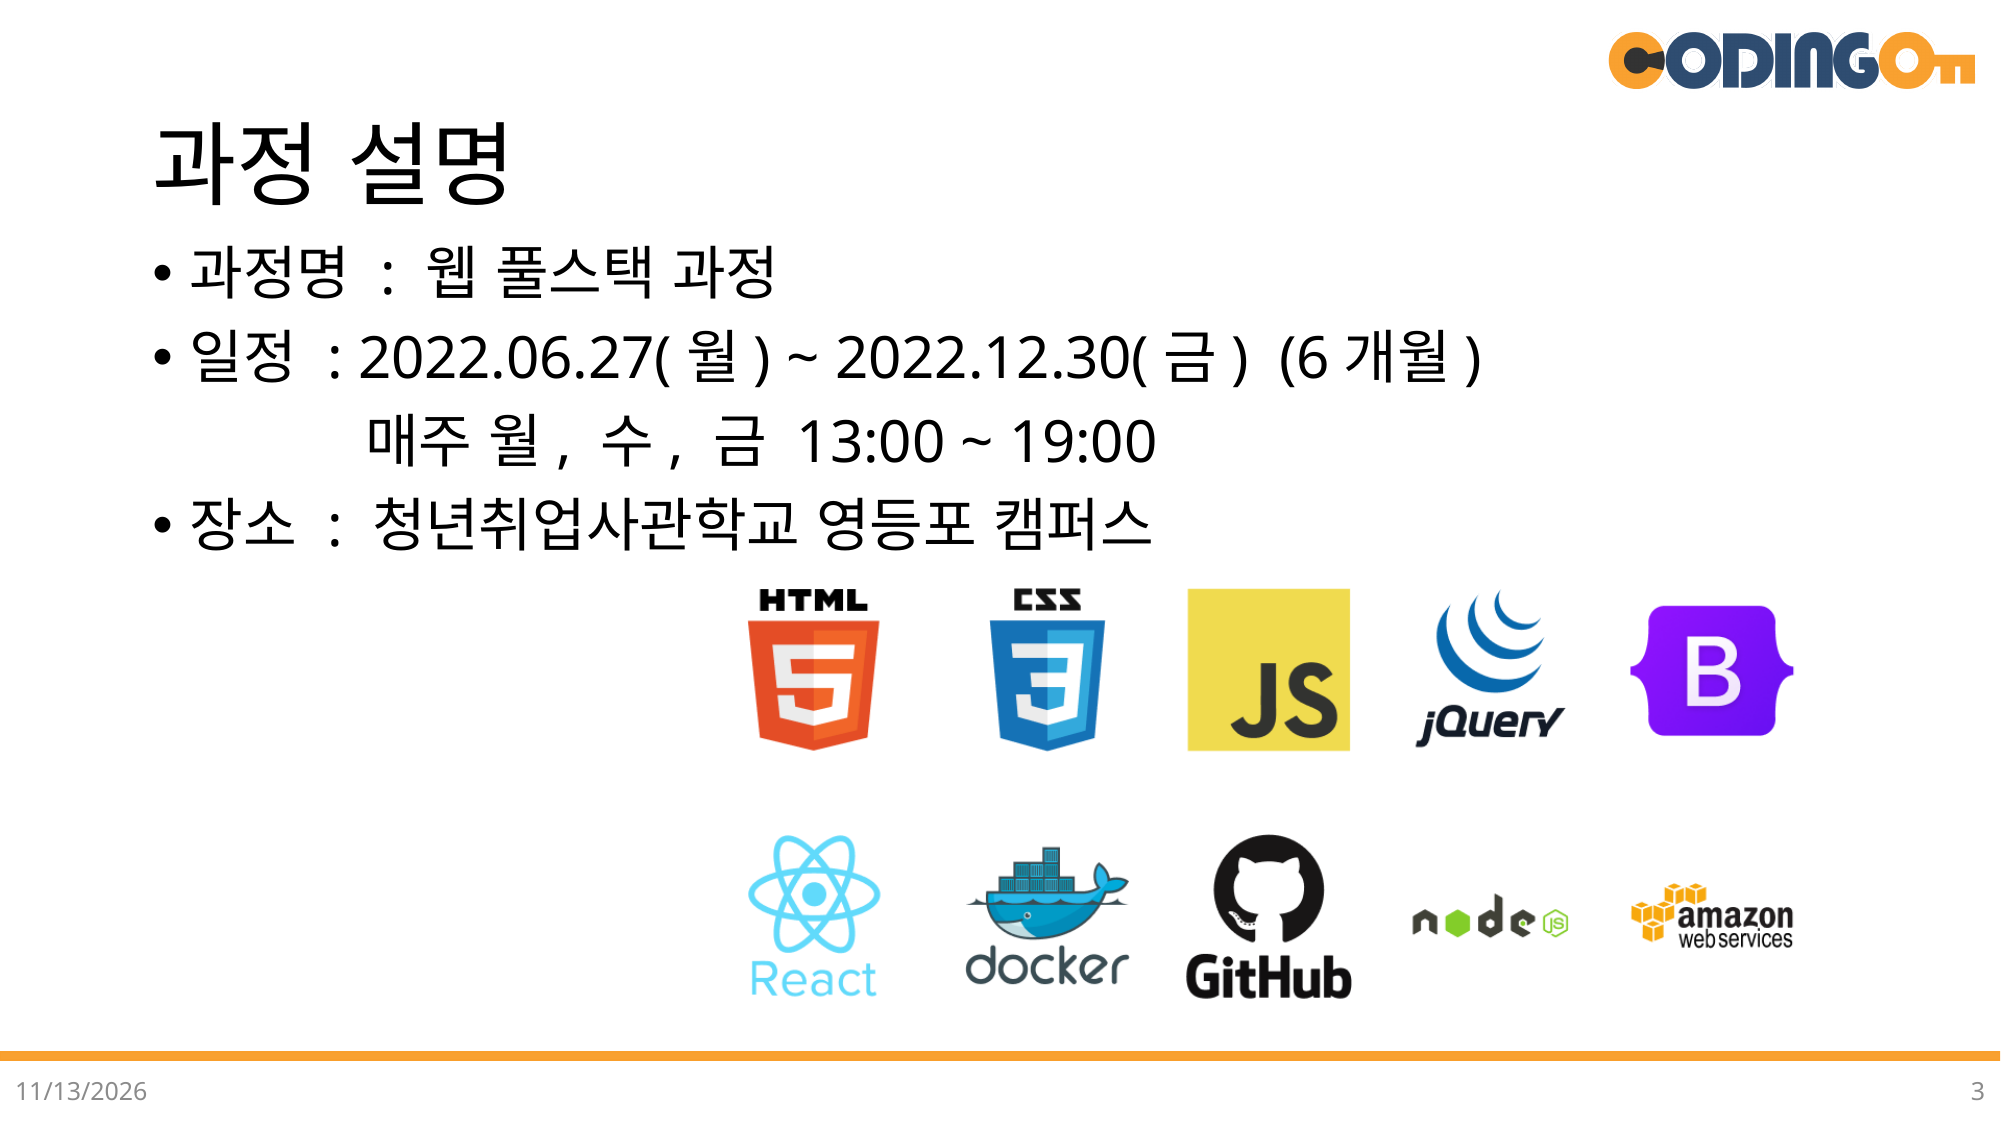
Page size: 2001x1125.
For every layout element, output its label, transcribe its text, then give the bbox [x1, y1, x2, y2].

list 과정명 : 웹 풀스택 과정 일정 : 2022.06.27(월) ~ 2022.12.30(금) (6개월) 매주 월, 수, 금 13:00 ~ 19:00 장소 : 청년취업사관학교 영등포 캠퍼스 [137, 237, 1863, 951]
picture [720, 562, 1837, 1030]
picture [1603, 22, 1981, 99]
slide_number 3 [1550, 1062, 2000, 1123]
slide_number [0, 1062, 450, 1123]
title 과정 설명 [137, 59, 1863, 237]
